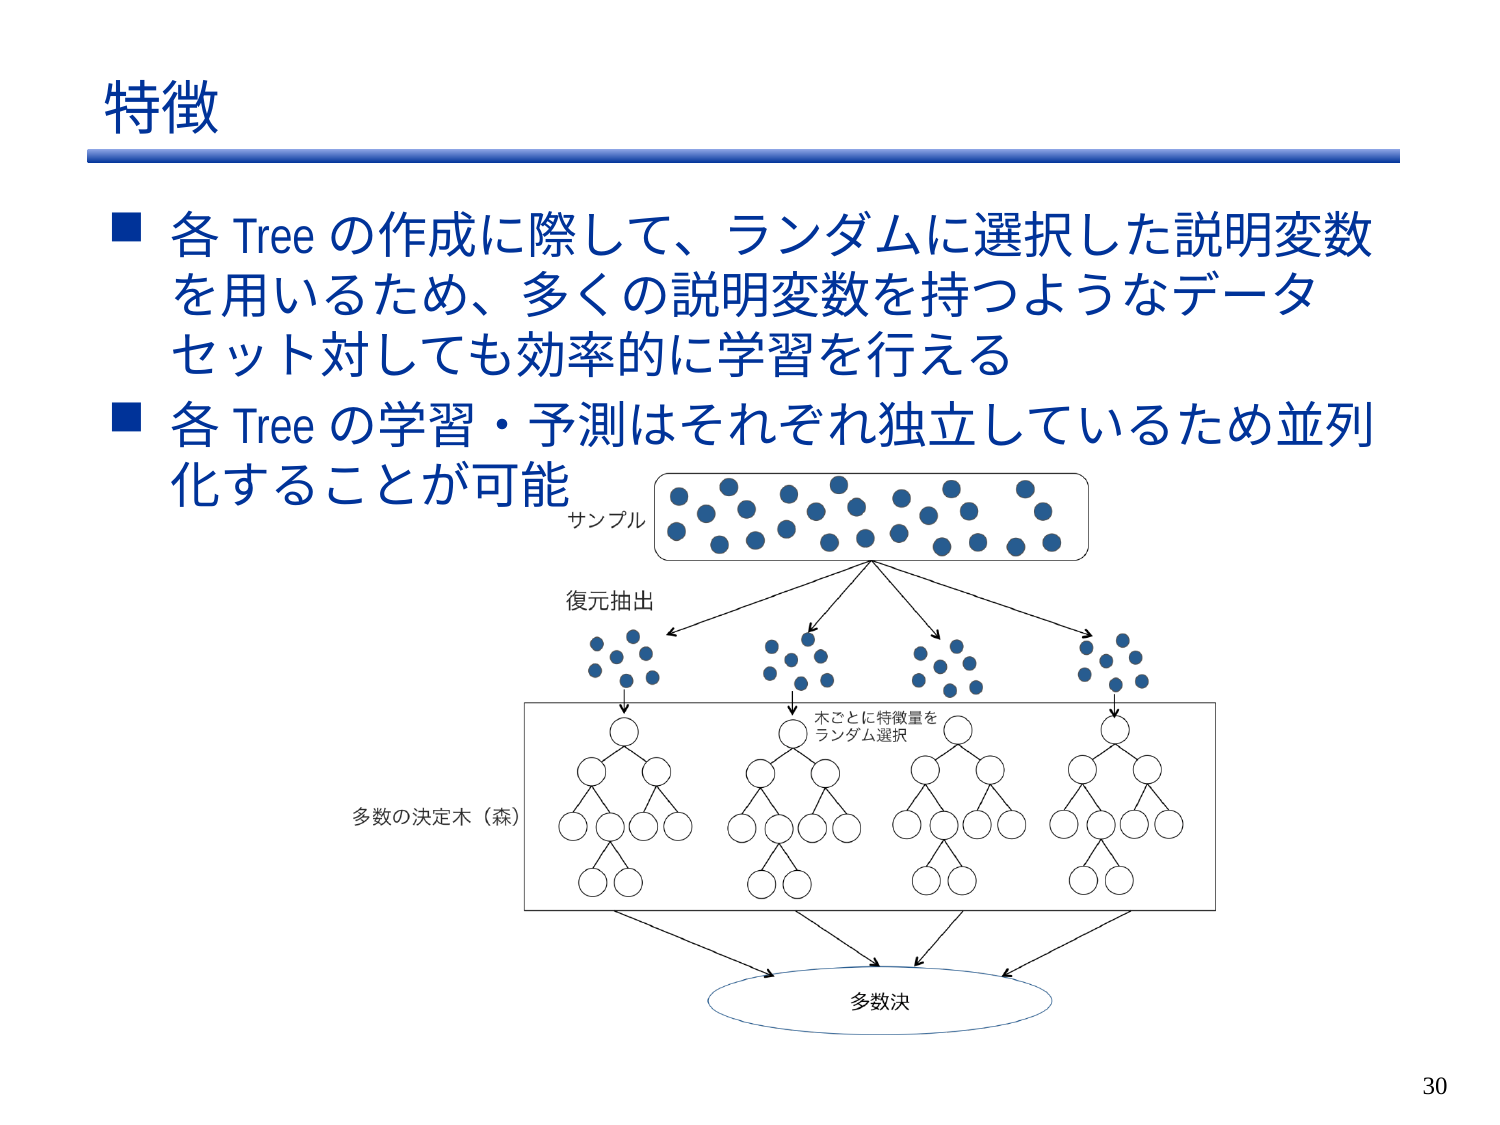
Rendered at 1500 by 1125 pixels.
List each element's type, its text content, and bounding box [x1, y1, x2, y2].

title 特徴 [88, 77, 1402, 150]
picture [343, 471, 1216, 1036]
list 各Treeの作成に際して、ランダムに選択した説明変数を用いるため、多くの説明変数を持つようなデータセット対しても効率的に学習を行える 各Treeの学習・予測はそれぞれ独立しているため並列化することが可能 [92, 196, 1406, 1036]
